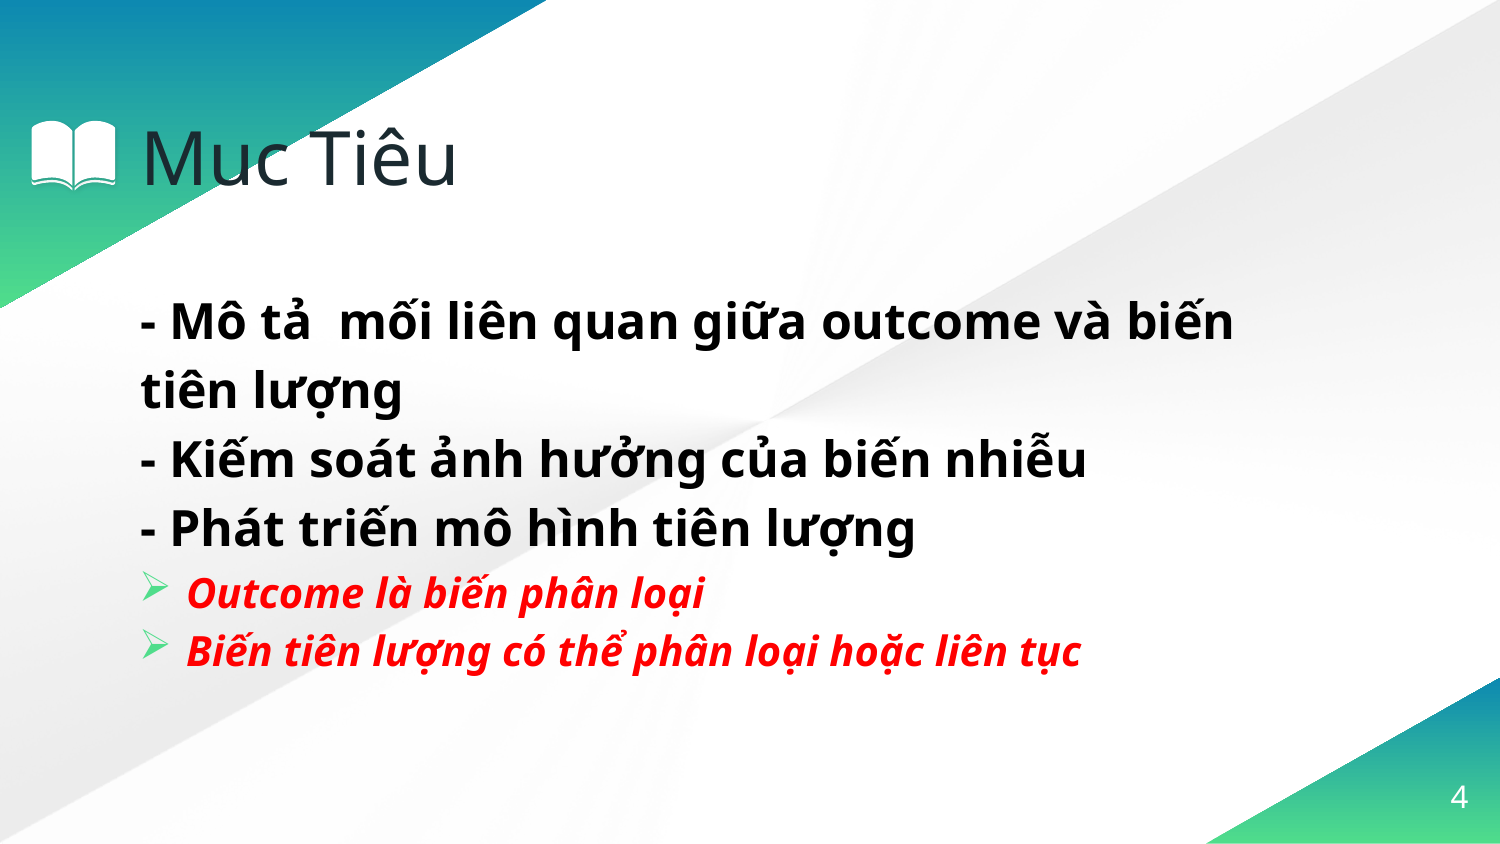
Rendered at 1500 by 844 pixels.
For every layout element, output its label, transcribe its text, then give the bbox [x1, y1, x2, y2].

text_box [31, 120, 116, 191]
slide_number 4 [1378, 766, 1469, 832]
title Muc Tiêu [140, 120, 1361, 203]
list - Mô tả mối liên quan giữa outcome và biến tiên lượng - Kiếm soát ảnh hưởng của biến nhiễu - Phát triến mô hình tiên lượng [140, 280, 1296, 525]
list Outcome là biến phân loại Biến tiên lượng có thể phân loại hoặc liên tục [139, 559, 1359, 703]
